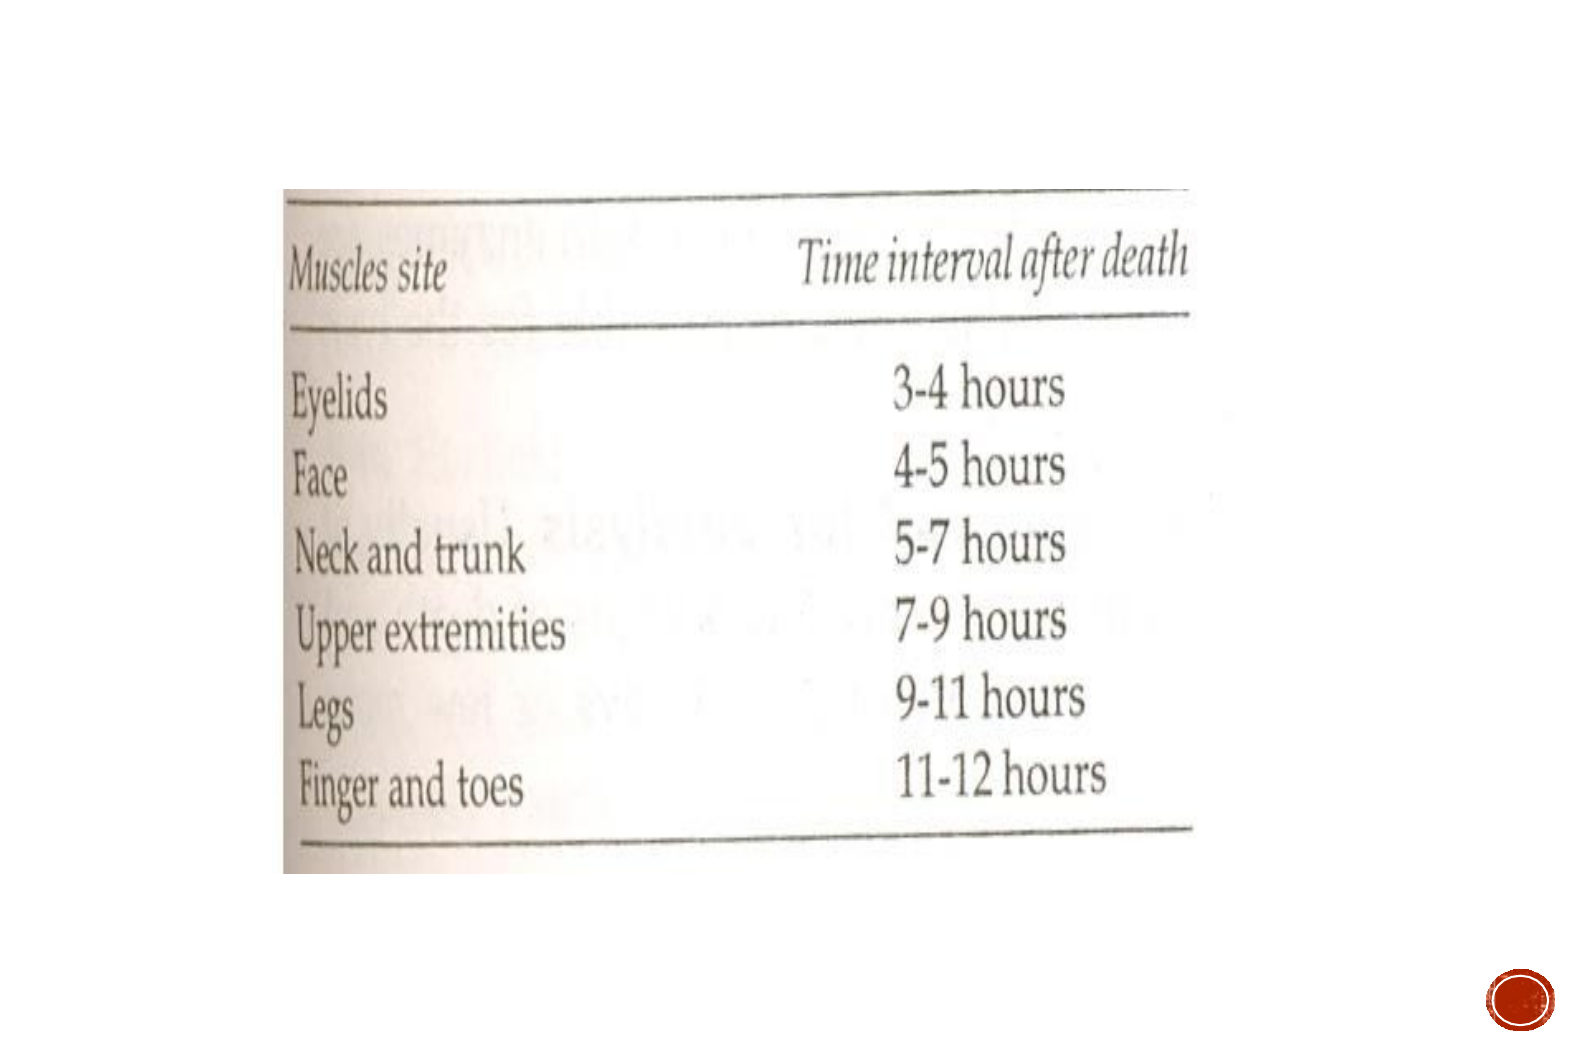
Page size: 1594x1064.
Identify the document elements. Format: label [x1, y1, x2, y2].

picture [271, 189, 1235, 875]
picture [1486, 969, 1555, 1031]
